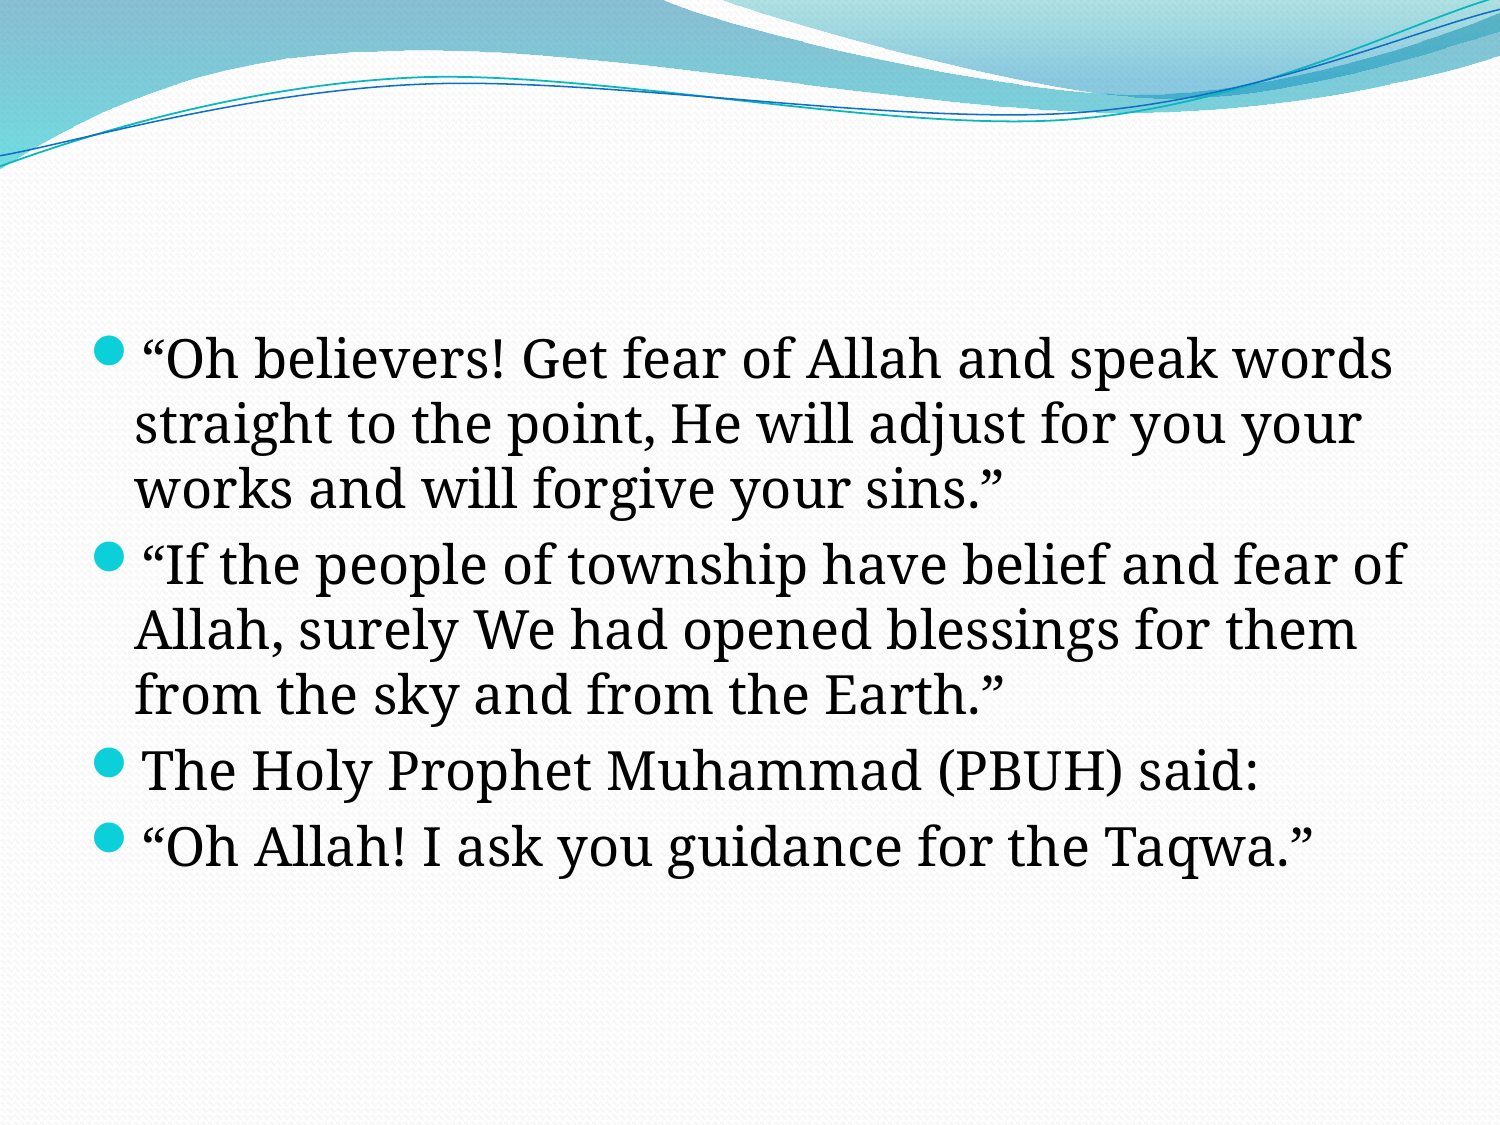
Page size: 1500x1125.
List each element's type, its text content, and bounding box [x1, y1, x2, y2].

list “Oh believers! Get fear of Allah and speak words straight to the point, He will adjust for you your works and will forgive your sins.” “If the people of township have belief and fear of Allah, surely We had opened blessings for them from the sky and from the Earth.” The Holy Prophet Muhammad (PBUH) said: “Oh Allah! I ask you guidance for the Taqwa.” [75, 317, 1425, 1038]
